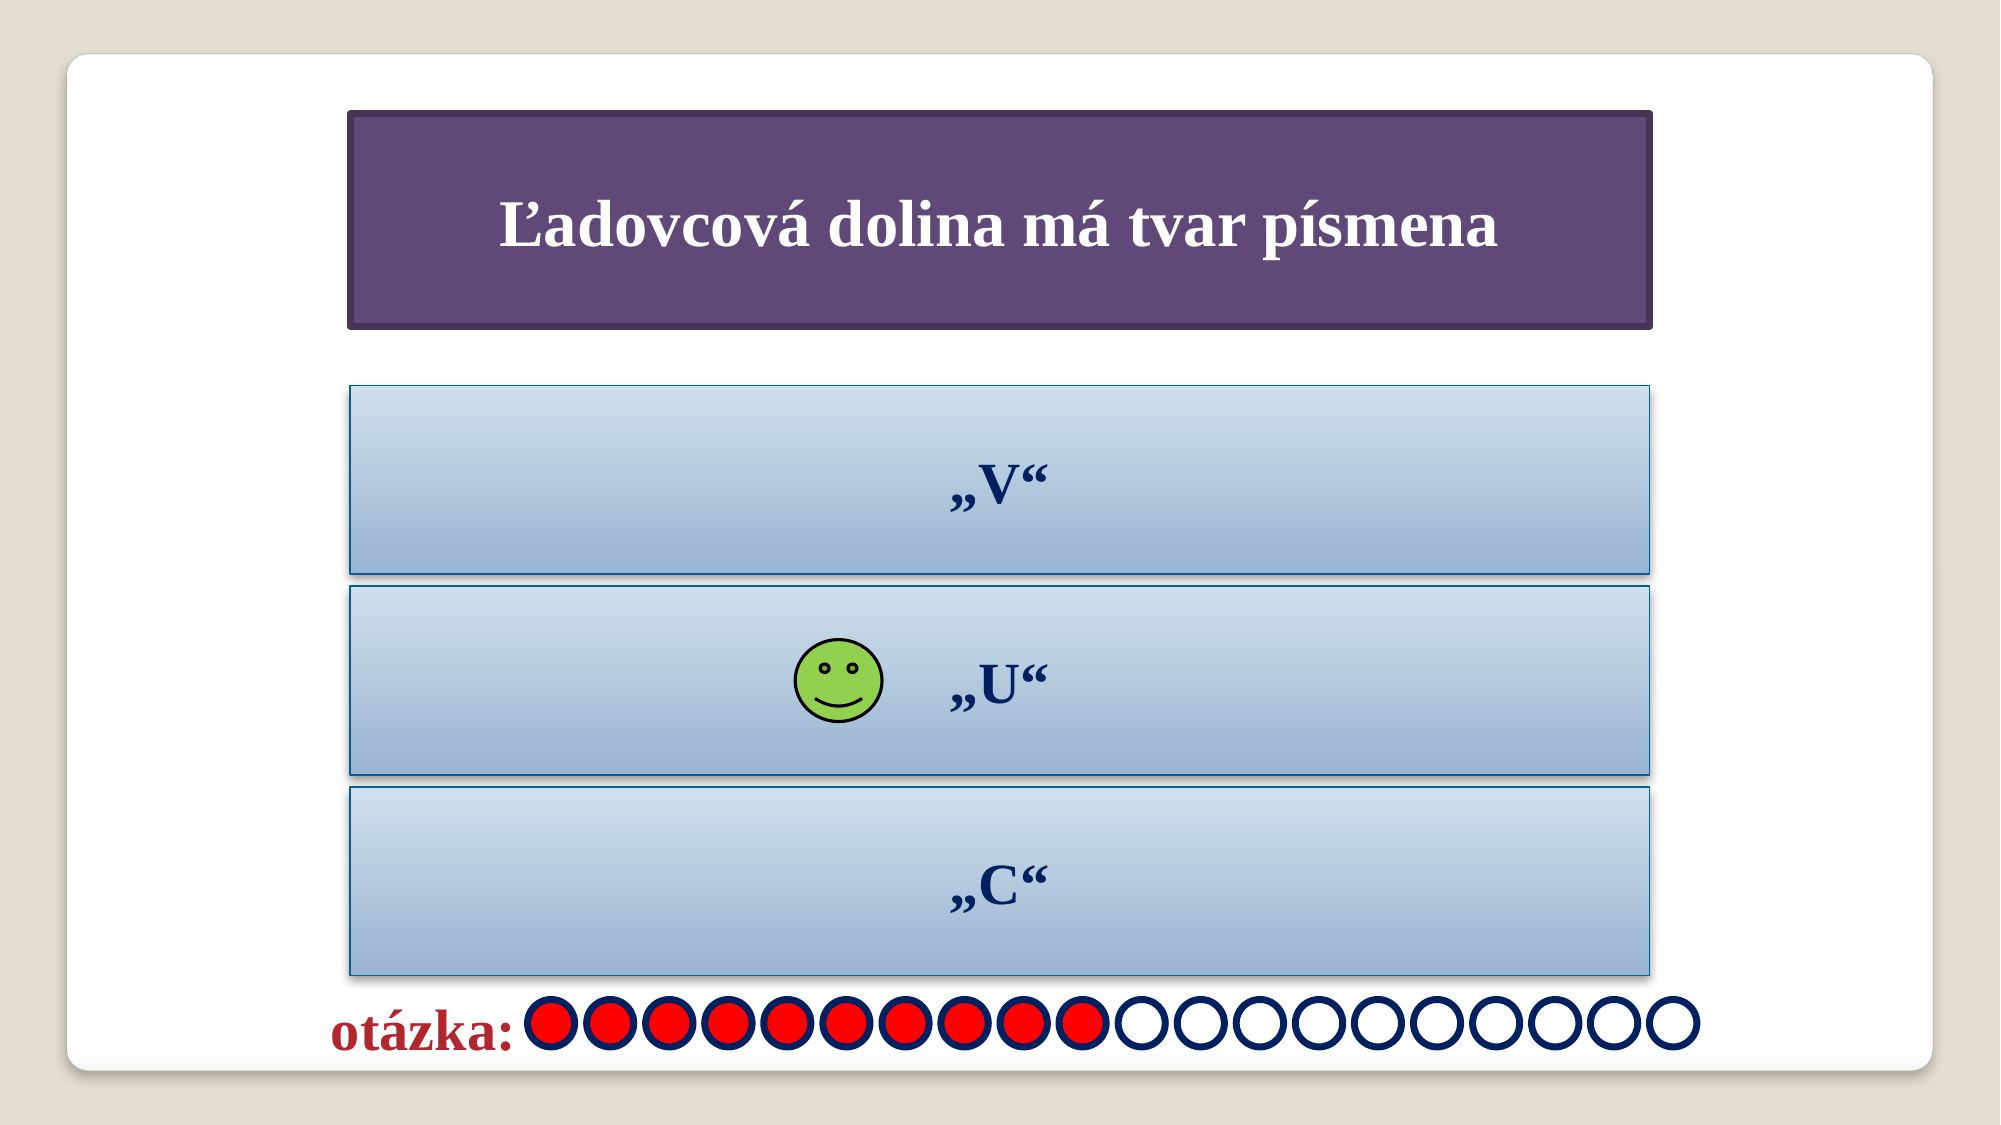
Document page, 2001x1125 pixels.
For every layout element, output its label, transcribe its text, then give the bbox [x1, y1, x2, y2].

text_box Ľadovcová dolina má tvar písmena [347, 110, 1653, 330]
text_box [701, 996, 756, 1051]
text_box „U“ [349, 585, 1650, 776]
text_box [1410, 996, 1465, 1051]
text_box [819, 996, 874, 1051]
text_box „V“ [349, 385, 1650, 575]
text_box [524, 996, 579, 1051]
text_box [878, 996, 933, 1051]
text_box „C“ [349, 786, 1650, 976]
text_box [937, 996, 992, 1051]
text_box [791, 636, 886, 726]
text_box [1645, 996, 1701, 1051]
text_box [1528, 996, 1583, 1051]
text_box [1469, 996, 1524, 1051]
text_box [1586, 996, 1642, 1051]
text_box [1232, 996, 1288, 1051]
text_box [760, 996, 815, 1051]
text_box [996, 996, 1051, 1051]
text_box [1173, 996, 1228, 1051]
text_box [1114, 996, 1169, 1051]
text_box [1291, 996, 1347, 1051]
text_box [583, 996, 638, 1051]
text_box [1350, 996, 1405, 1051]
text_box [1055, 996, 1110, 1051]
text_box otázka: [315, 984, 531, 1070]
text_box [642, 996, 697, 1051]
